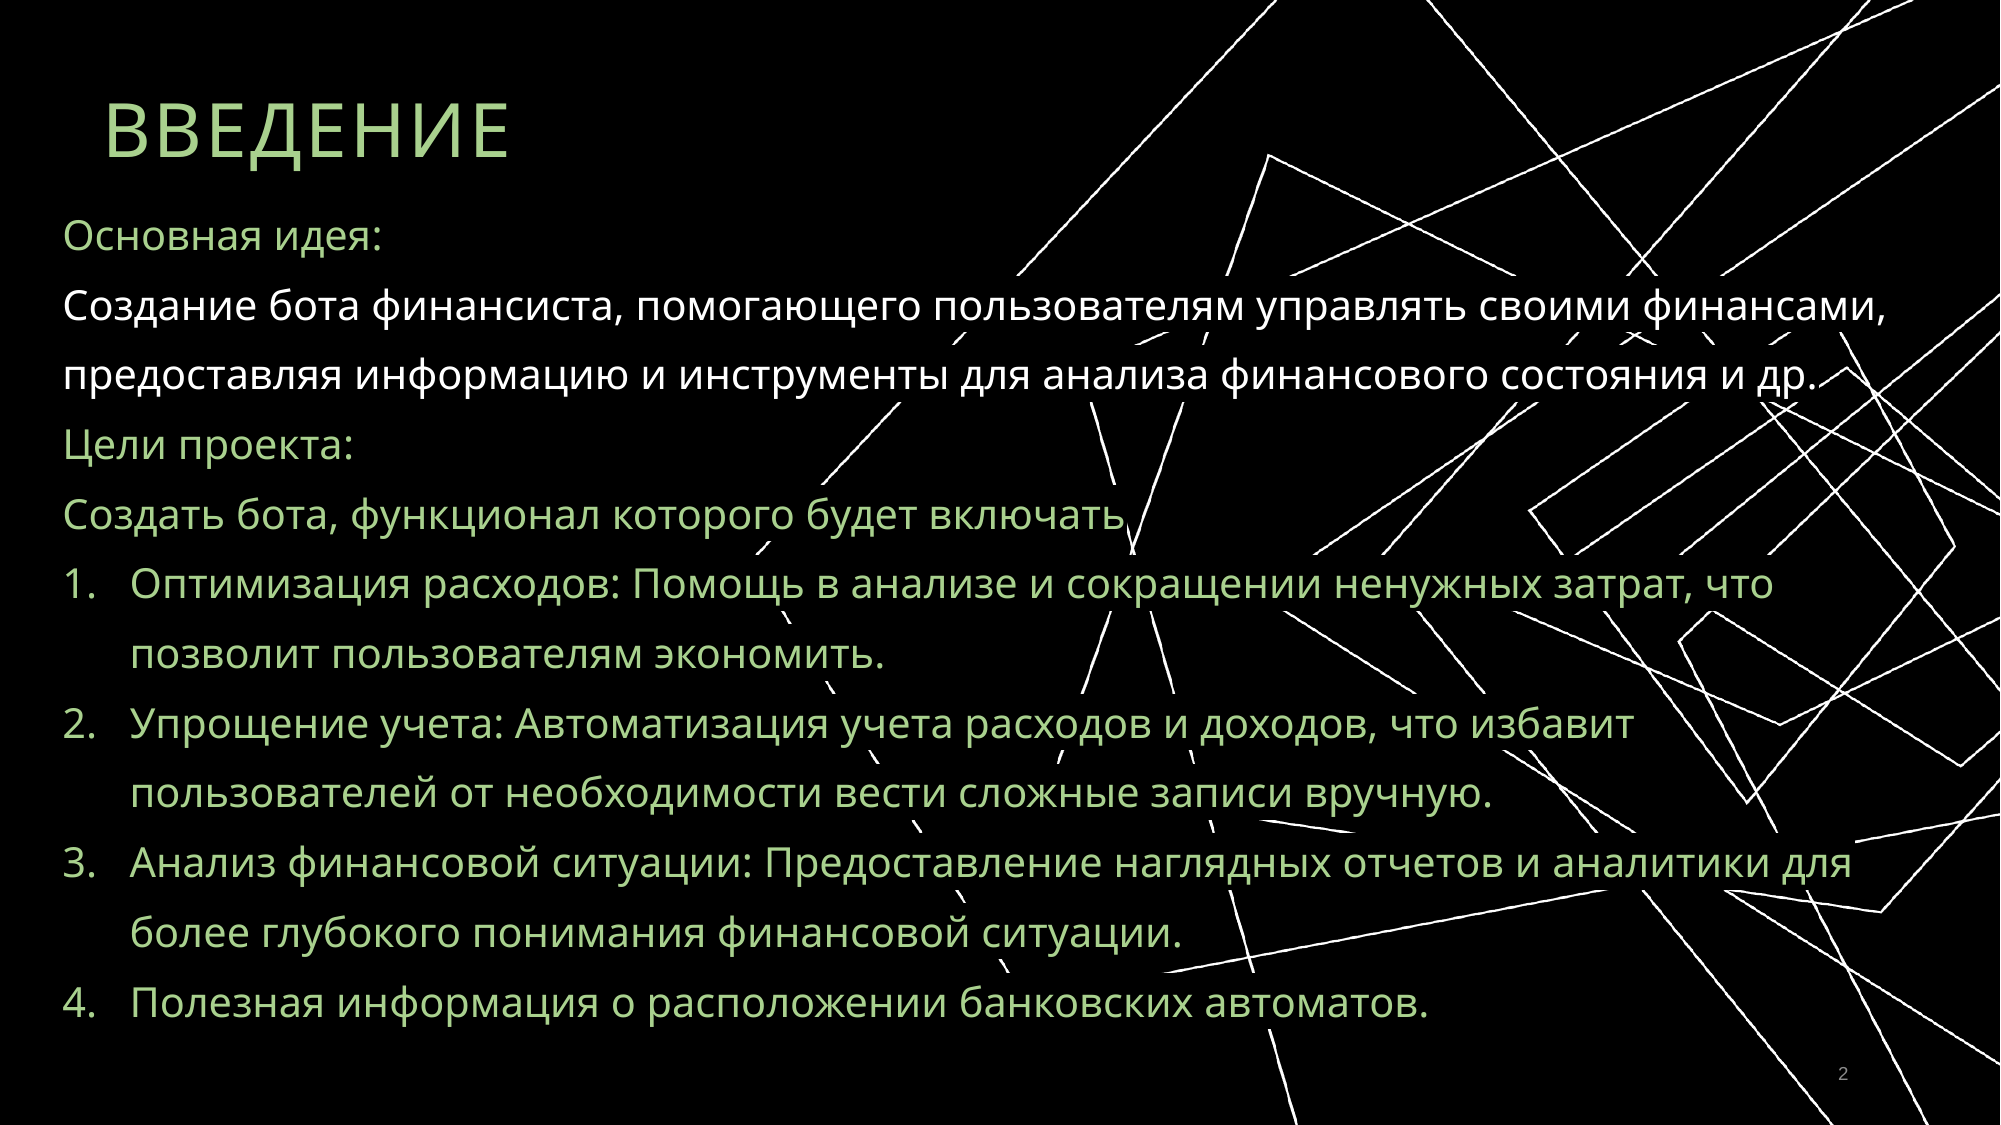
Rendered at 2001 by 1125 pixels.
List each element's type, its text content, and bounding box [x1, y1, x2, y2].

list Основная идея: Создание бота финансиста, помогающего пользователям управлять своими финансами, предоставляя информацию и инструменты для анализа финансового состояния и др. Цели проекта: Создать бота, функционал которого будет включать Оптимизация расходов: Помощь в анализе и сокращении ненужных затрат, что позволит пользователям экономить. Упрощение учета: Автоматизация учета расходов и доходов, что избавит пользователей от необходимости вести сложные записи вручную. Анализ финансовой ситуации: Предоставление наглядных отчетов и аналитики для более глубокого понимания финансовой ситуации. Полезная информация о расположении банковских автоматов. [47, 181, 1913, 1103]
slide_number 2 [1701, 1042, 1864, 1103]
title Введение [87, 70, 627, 181]
picture [693, 0, 2000, 1125]
